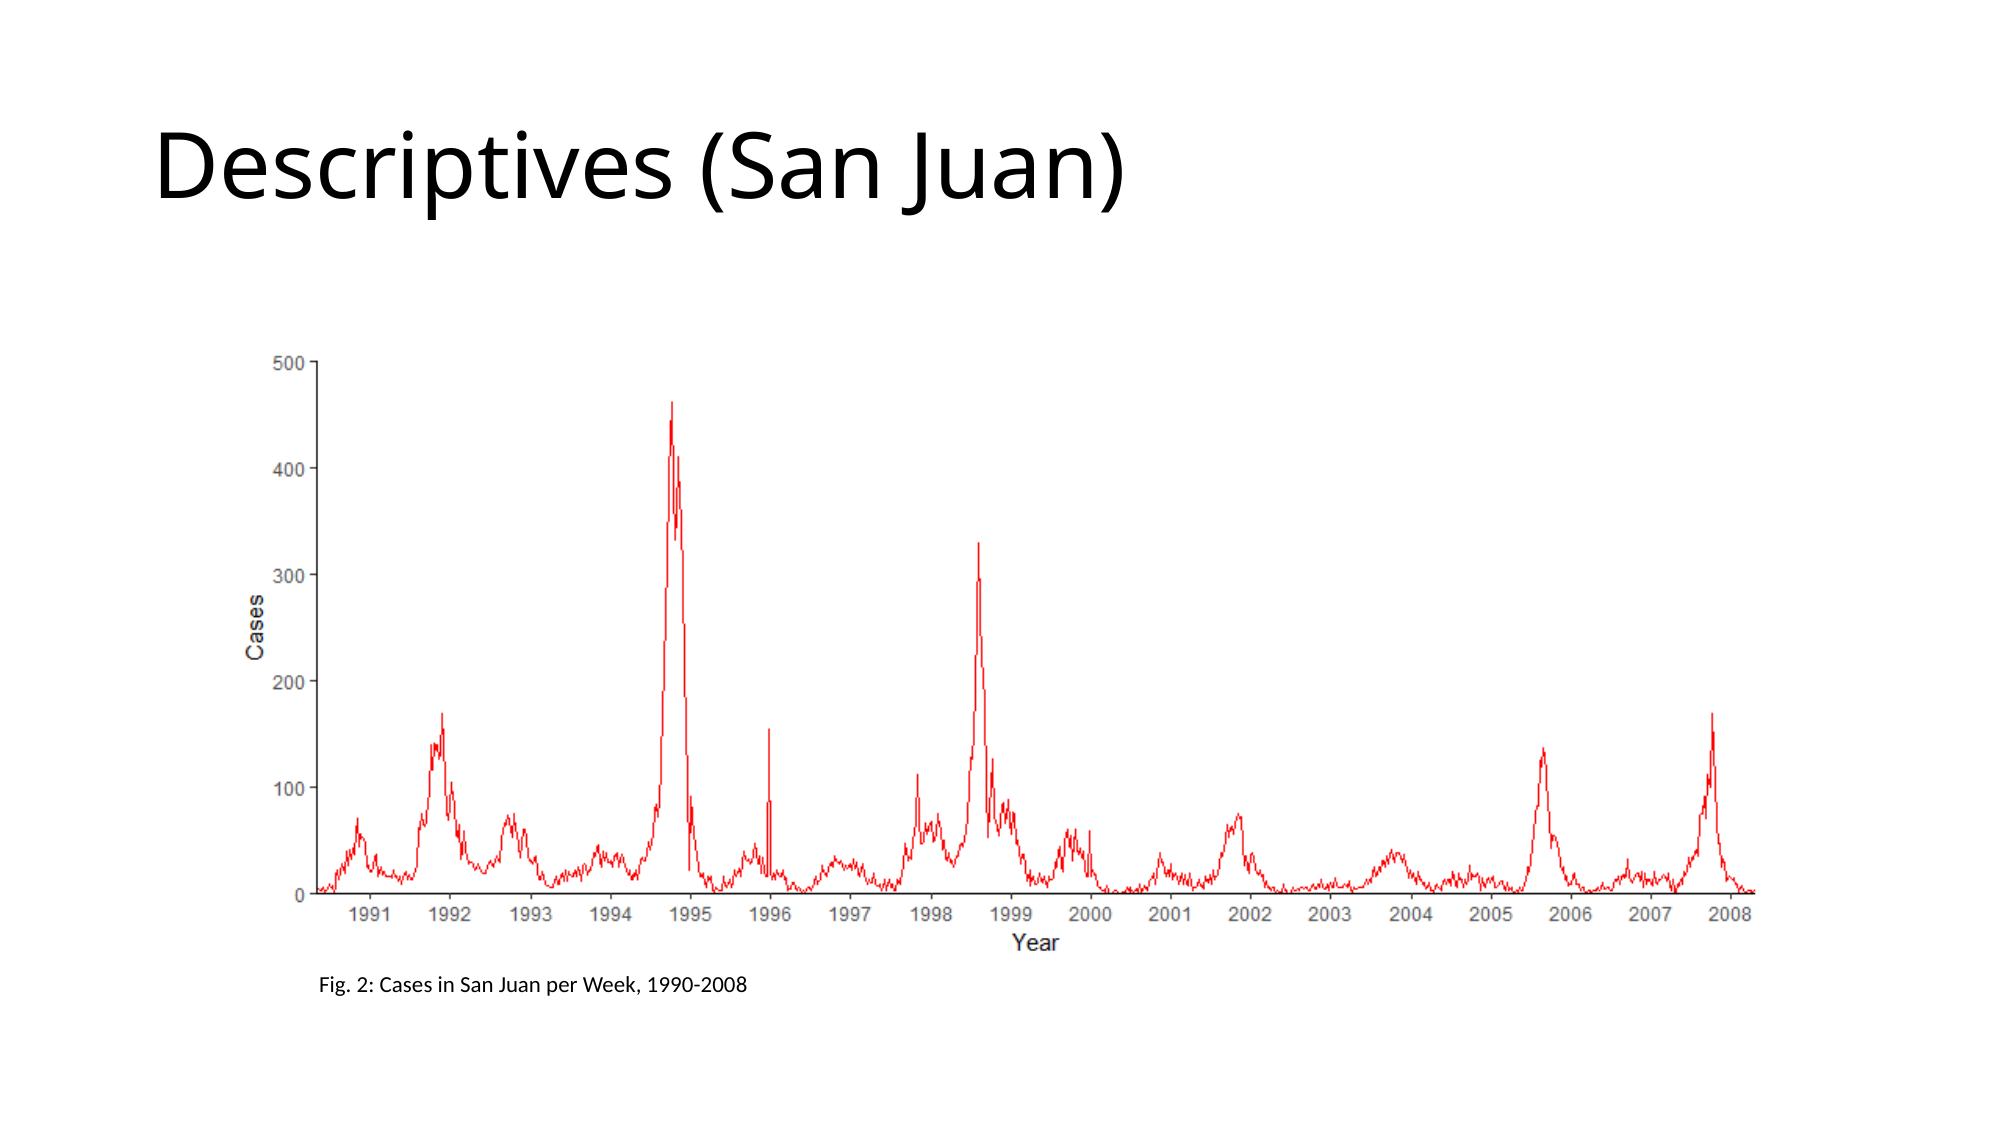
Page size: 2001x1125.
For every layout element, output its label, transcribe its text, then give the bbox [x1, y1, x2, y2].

text_box Fig. 2: Cases in San Juan per Week, 1990-2008 [304, 962, 1098, 1005]
title Descriptives (San Juan) [137, 59, 1863, 278]
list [232, 350, 1768, 962]
